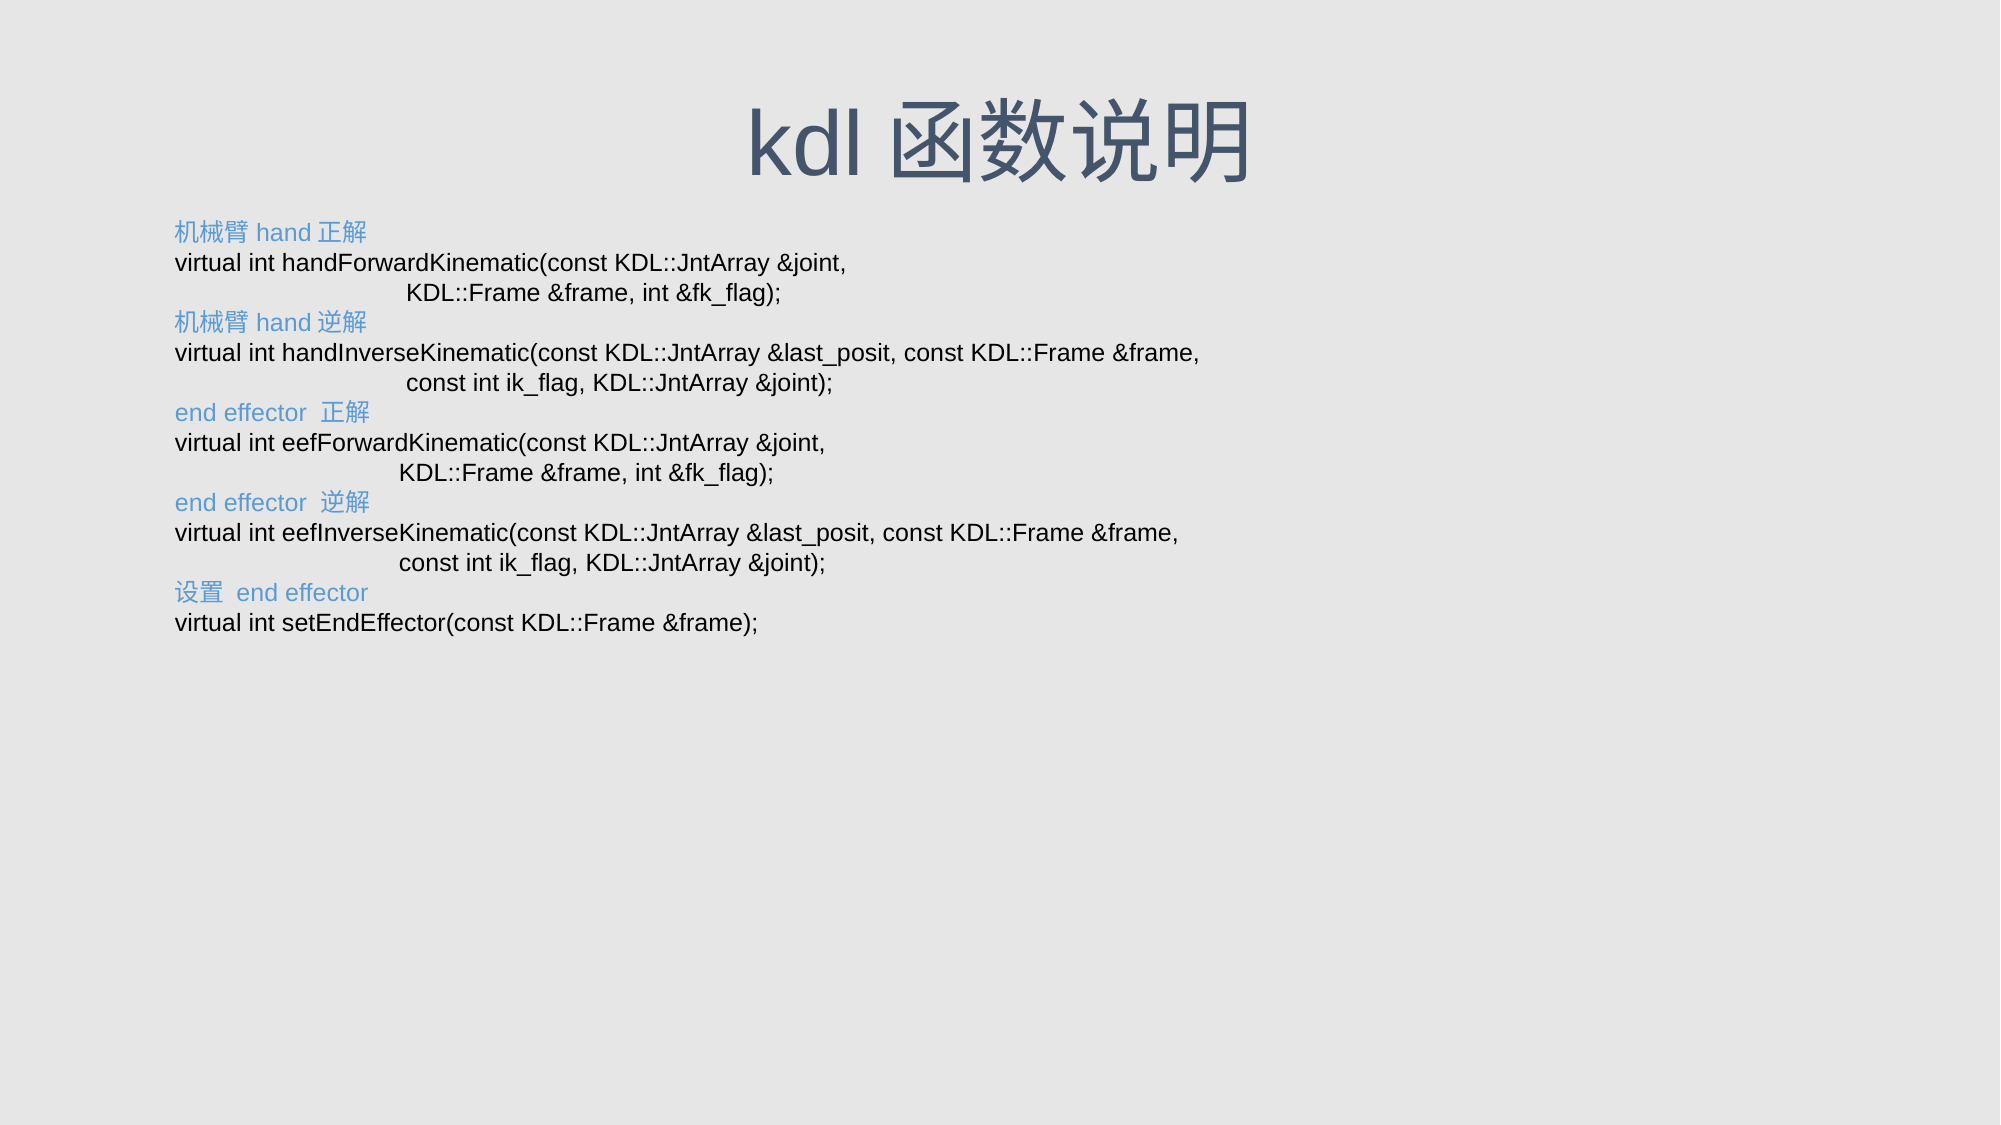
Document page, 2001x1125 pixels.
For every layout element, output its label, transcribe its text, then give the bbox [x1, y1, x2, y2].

title kdl函数说明 [99, 44, 1901, 233]
text_box 机械臂hand正解 virtual int handForwardKinematic(const KDL::JntArray &joint, KDL::Frame &frame, int &fk_flag); 机械臂hand逆解 virtual int handInverseKinematic(const KDL::JntArray &last_posit, const KDL::Frame &frame, const int ik_flag, KDL::JntArray &joint); end effector 正解 virtual int eefForwardKinematic(const KDL::JntArray &joint, KDL::Frame &frame, int &fk_flag); end effector 逆解 virtual int eefInverseKinematic(const KDL::JntArray &last_posit, const KDL::Frame &frame, const int ik_flag, KDL::JntArray &joint); 设置 end effector virtual int setEndEffector(const KDL::Frame &frame); [132, 209, 1392, 734]
